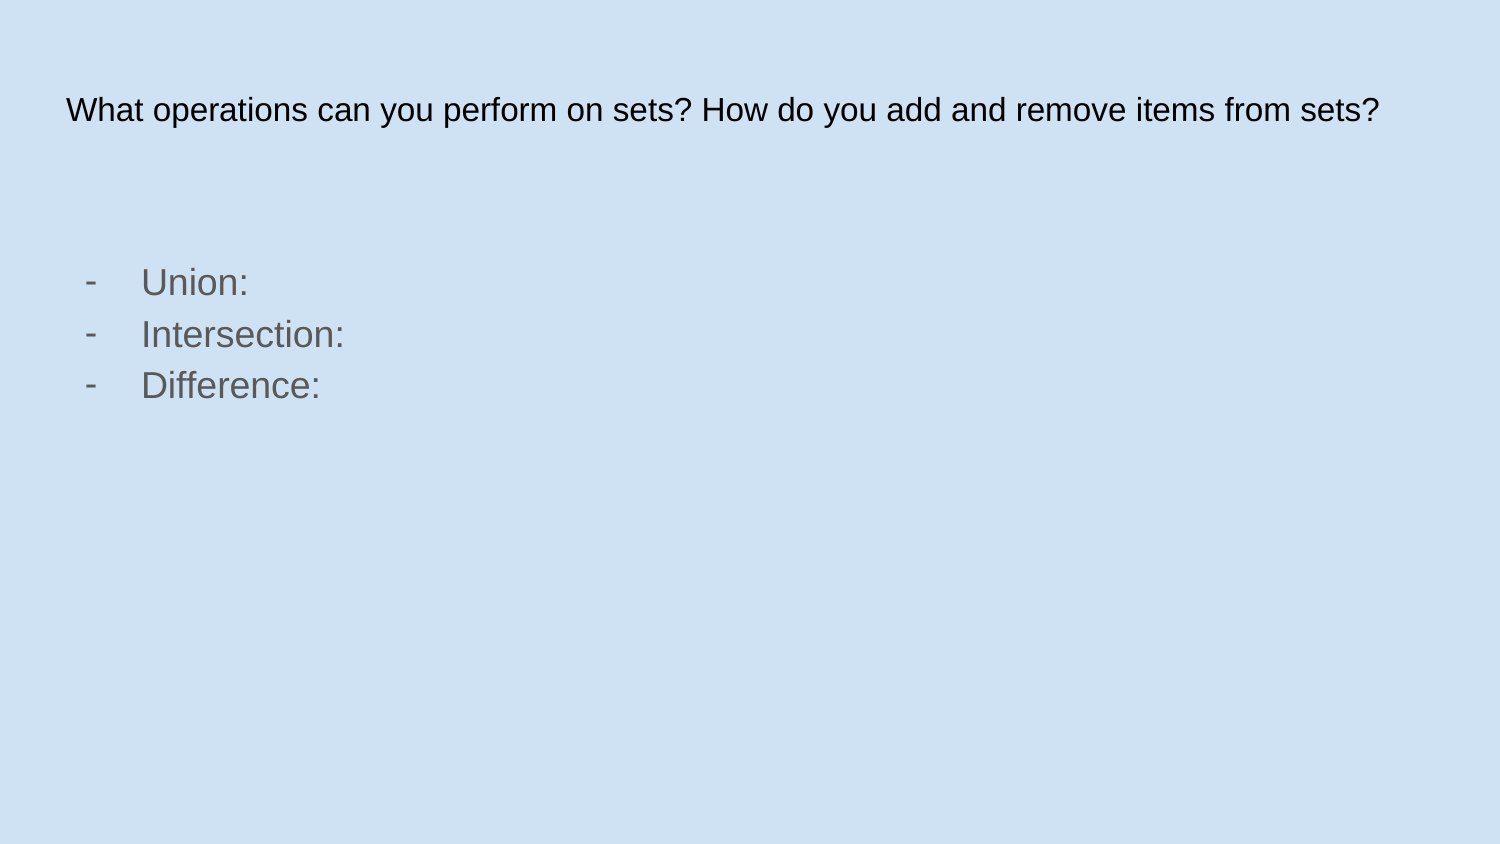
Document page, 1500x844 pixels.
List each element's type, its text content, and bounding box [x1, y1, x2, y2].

title What operations can you perform on sets? How do you add and remove items from sets? [51, 72, 1449, 167]
list Union: Intersection: Difference: [51, 236, 1449, 750]
